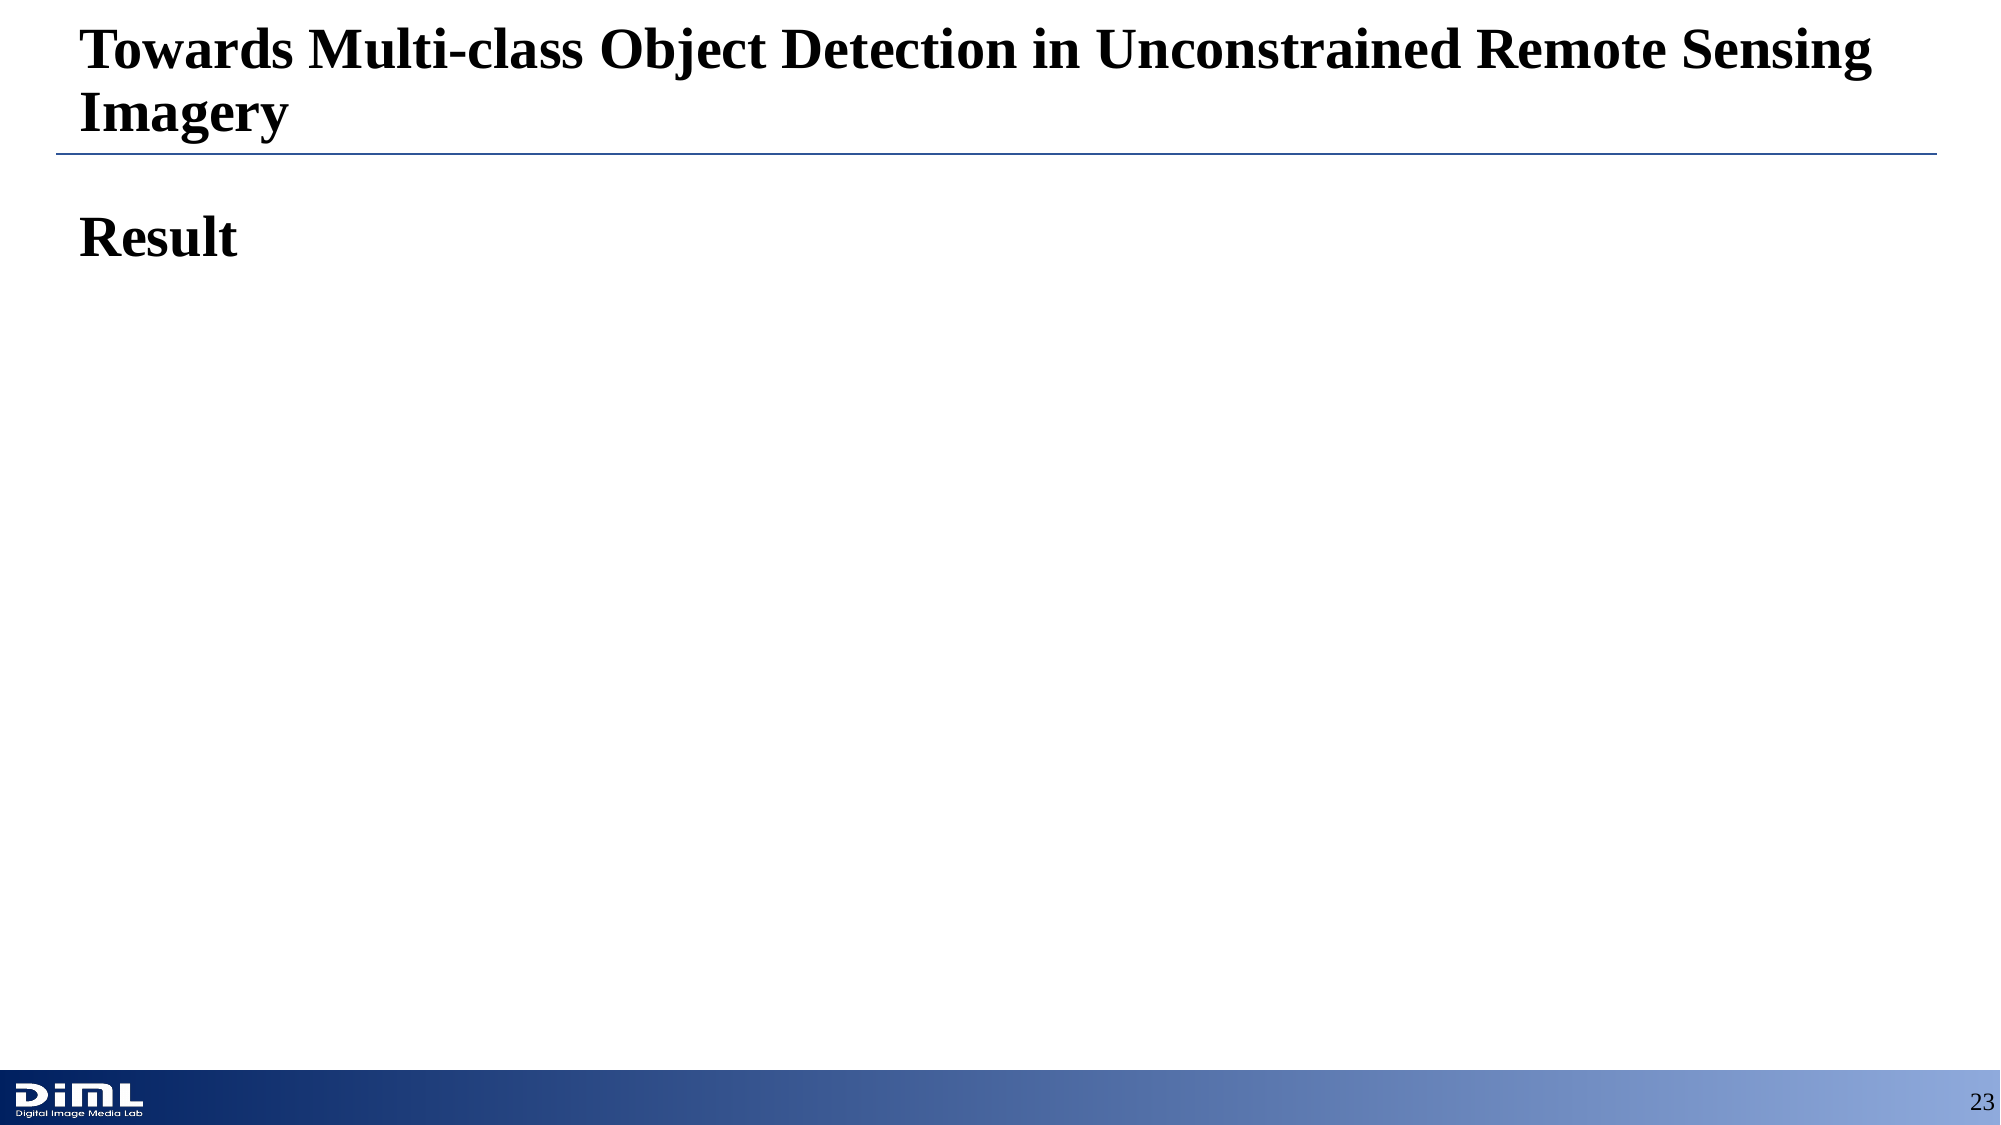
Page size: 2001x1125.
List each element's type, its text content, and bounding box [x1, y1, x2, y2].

slide_number 23 [1560, 1070, 2000, 1125]
picture [11, 1078, 147, 1122]
title Towards Multi-class Object Detection in Unconstrained Remote Sensing Imagery [64, 11, 1983, 152]
text_box Result [64, 190, 1450, 276]
